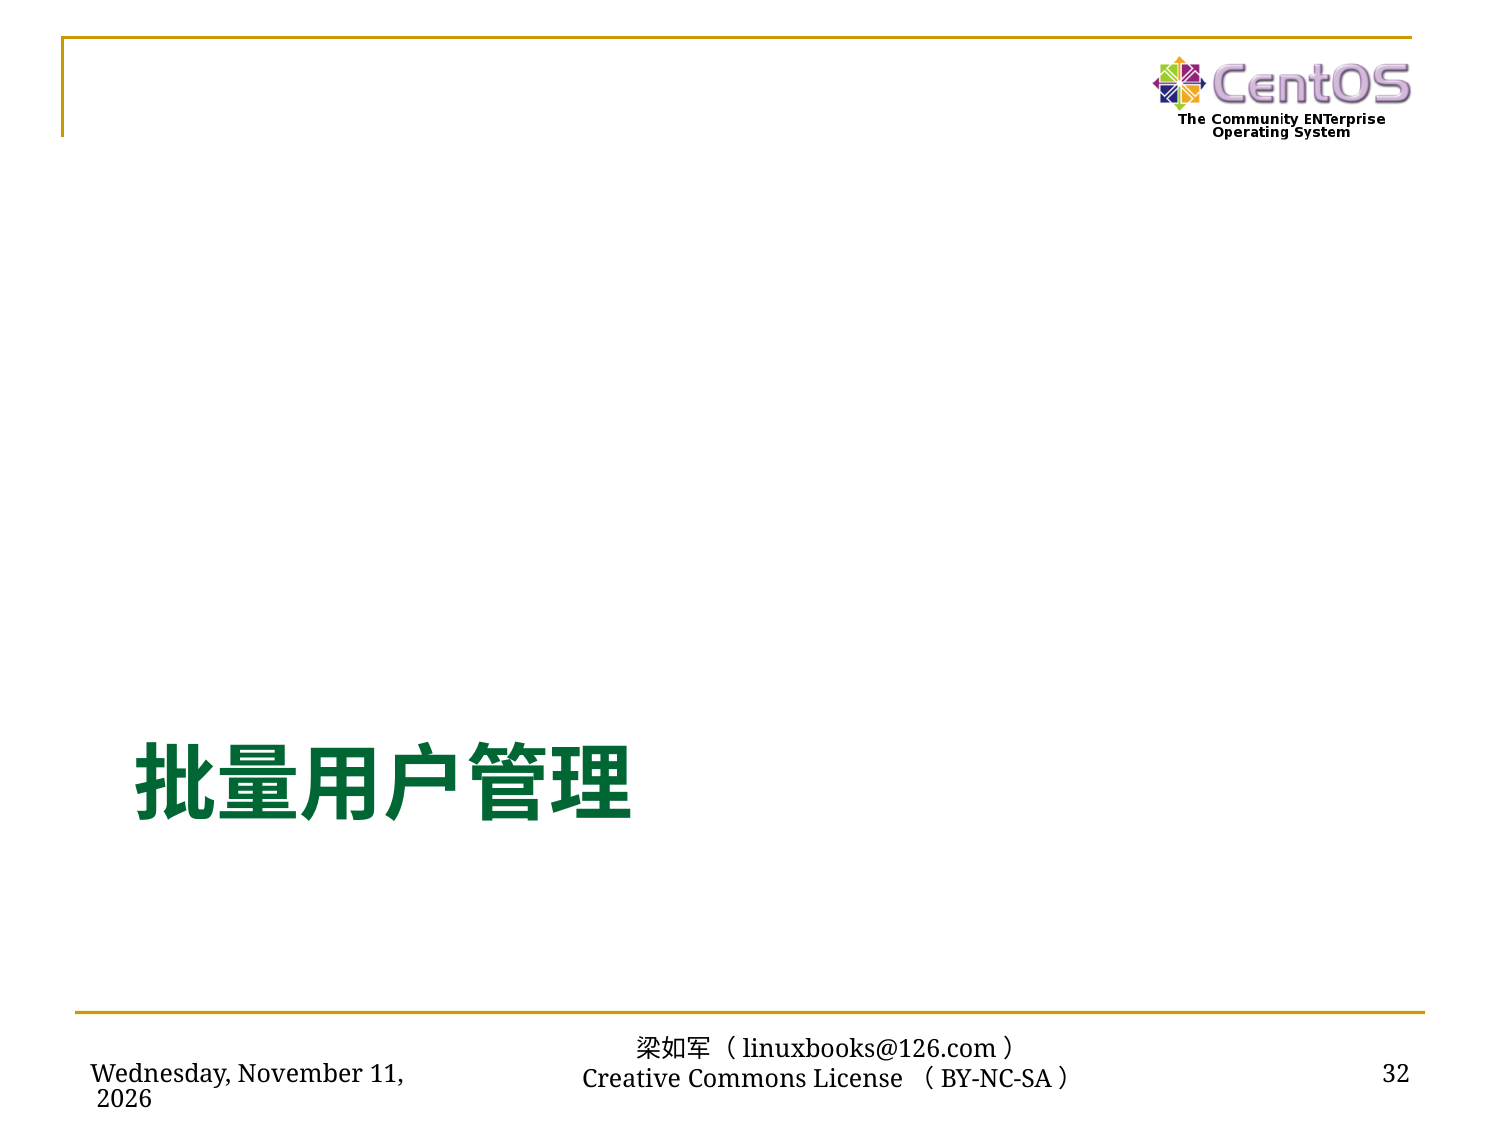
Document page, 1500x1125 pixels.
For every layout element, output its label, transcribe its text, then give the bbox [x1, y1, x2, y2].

picture [1151, 54, 1412, 140]
slide_number 32 [1074, 1023, 1426, 1100]
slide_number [74, 1023, 426, 1100]
footer 梁如军（linuxbooks@126.com） Creative Commons License（BY-NC-SA） [395, 1024, 1270, 1101]
title 批量用户管理 [118, 722, 1394, 947]
